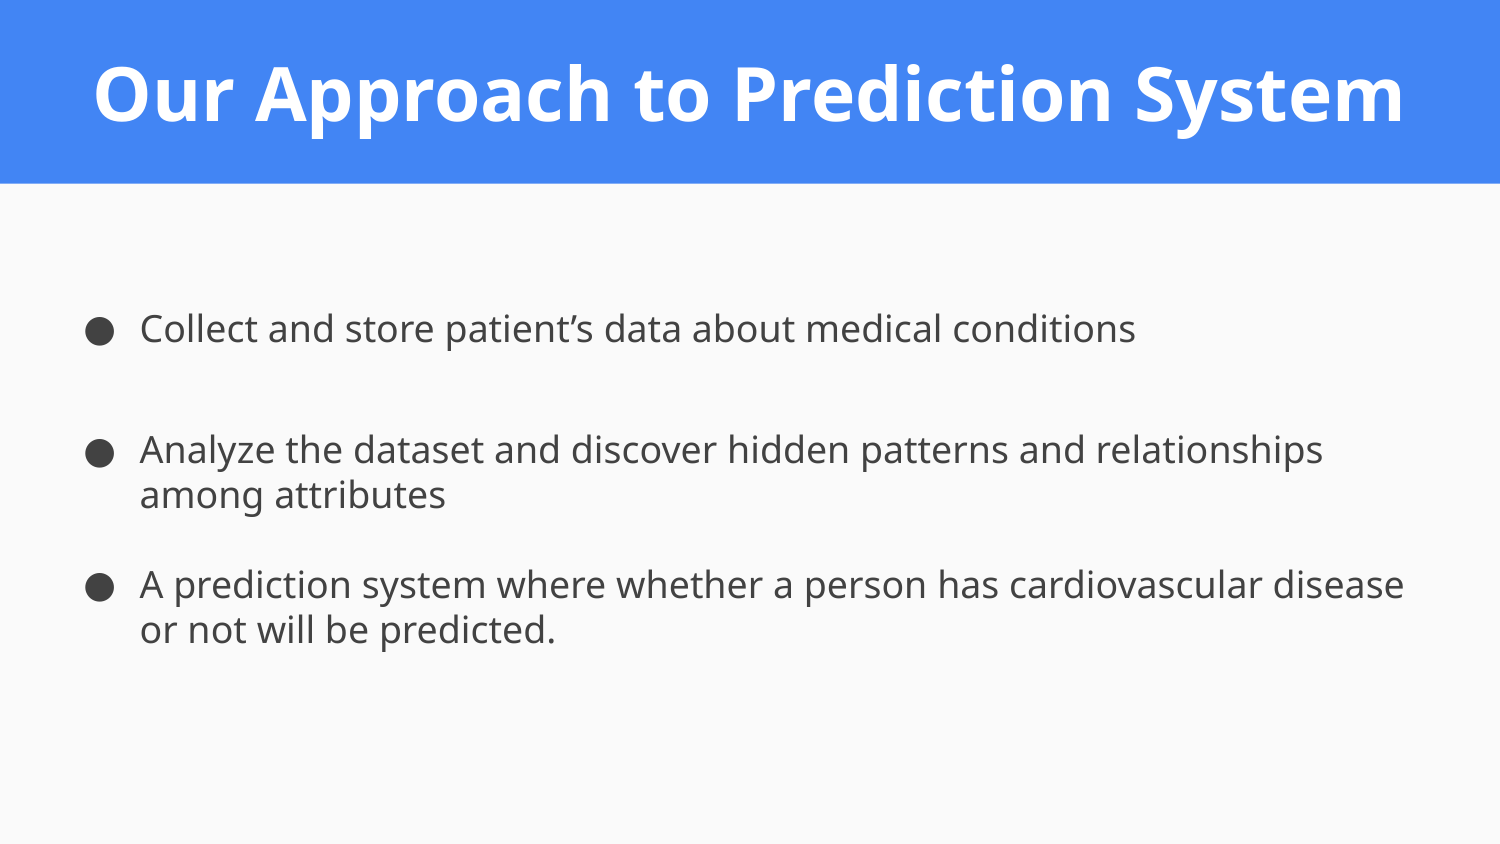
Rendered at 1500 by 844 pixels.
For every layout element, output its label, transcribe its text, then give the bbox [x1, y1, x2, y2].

text_box Collect and store patient’s data about medical conditions [49, 289, 1451, 365]
text_box Our Approach to Prediction System [0, 0, 1500, 184]
text_box Analyze the dataset and discover hidden patterns and relationships among attributes [49, 411, 1451, 532]
text_box A prediction system where whether a person has cardiovascular disease or not will be predicted. [49, 545, 1451, 666]
